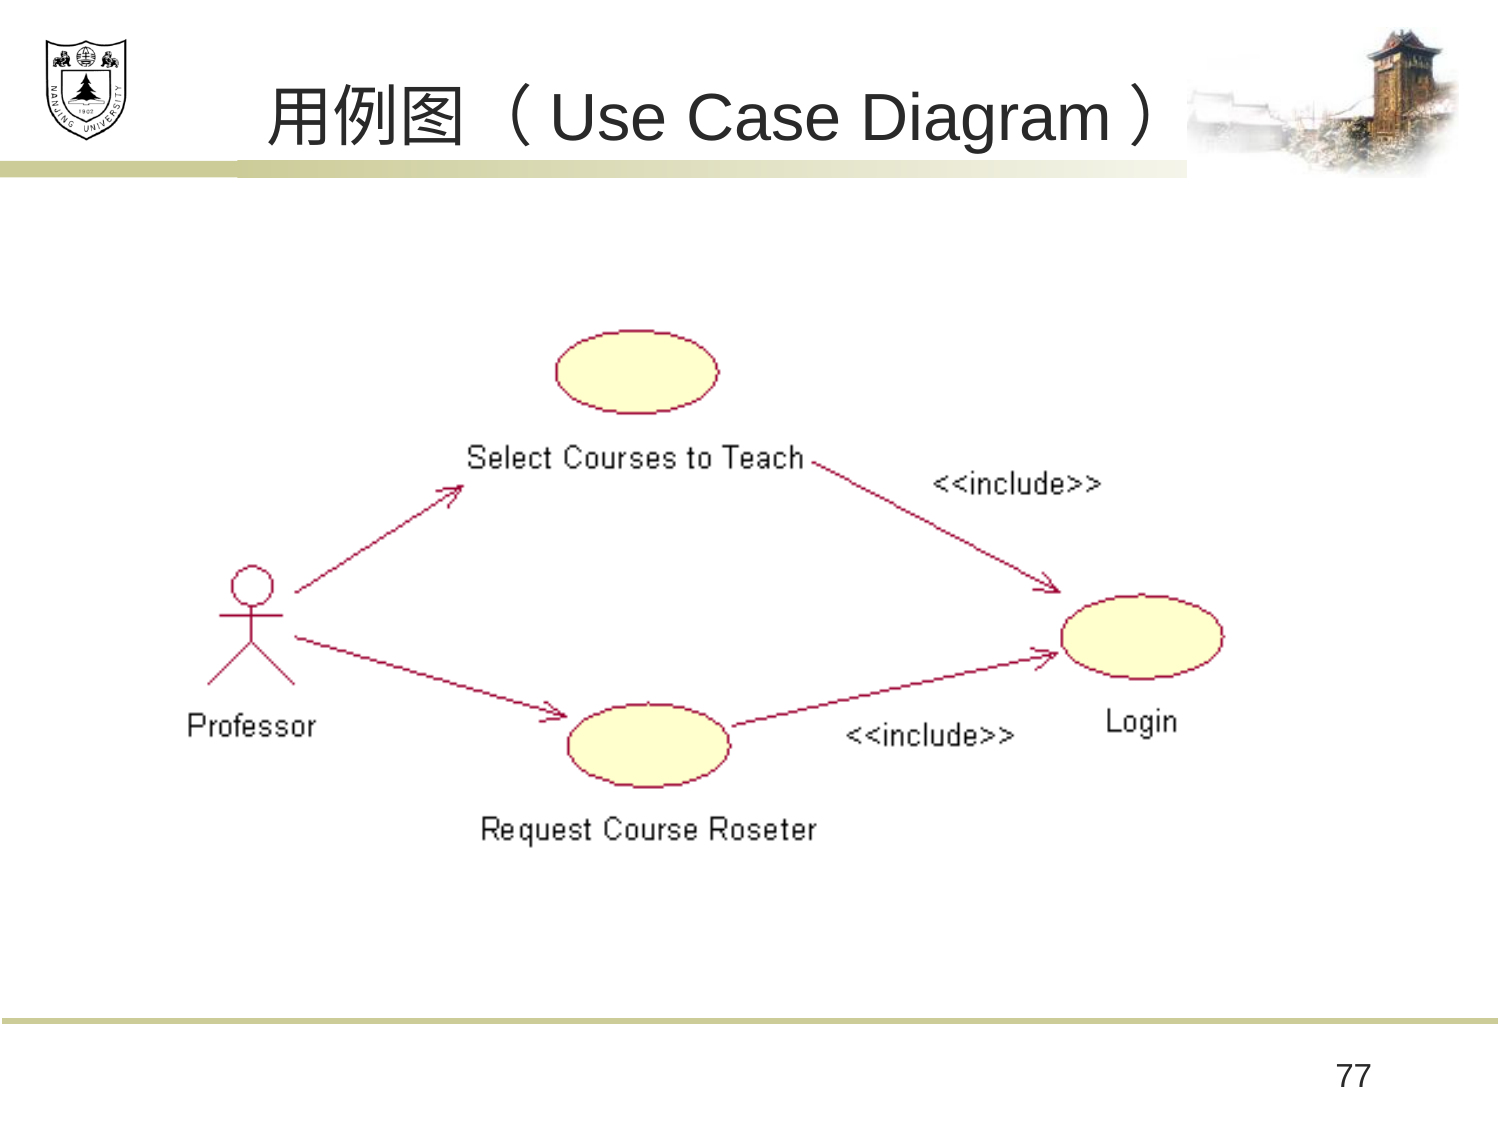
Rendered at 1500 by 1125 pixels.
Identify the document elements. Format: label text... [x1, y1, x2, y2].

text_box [159, 314, 1248, 876]
picture [1187, 27, 1459, 178]
title 用例图（Use Case Diagram） [171, 66, 1306, 161]
picture [2, 1018, 1498, 1024]
picture [41, 36, 131, 143]
slide_number 77 [1234, 1046, 1388, 1107]
